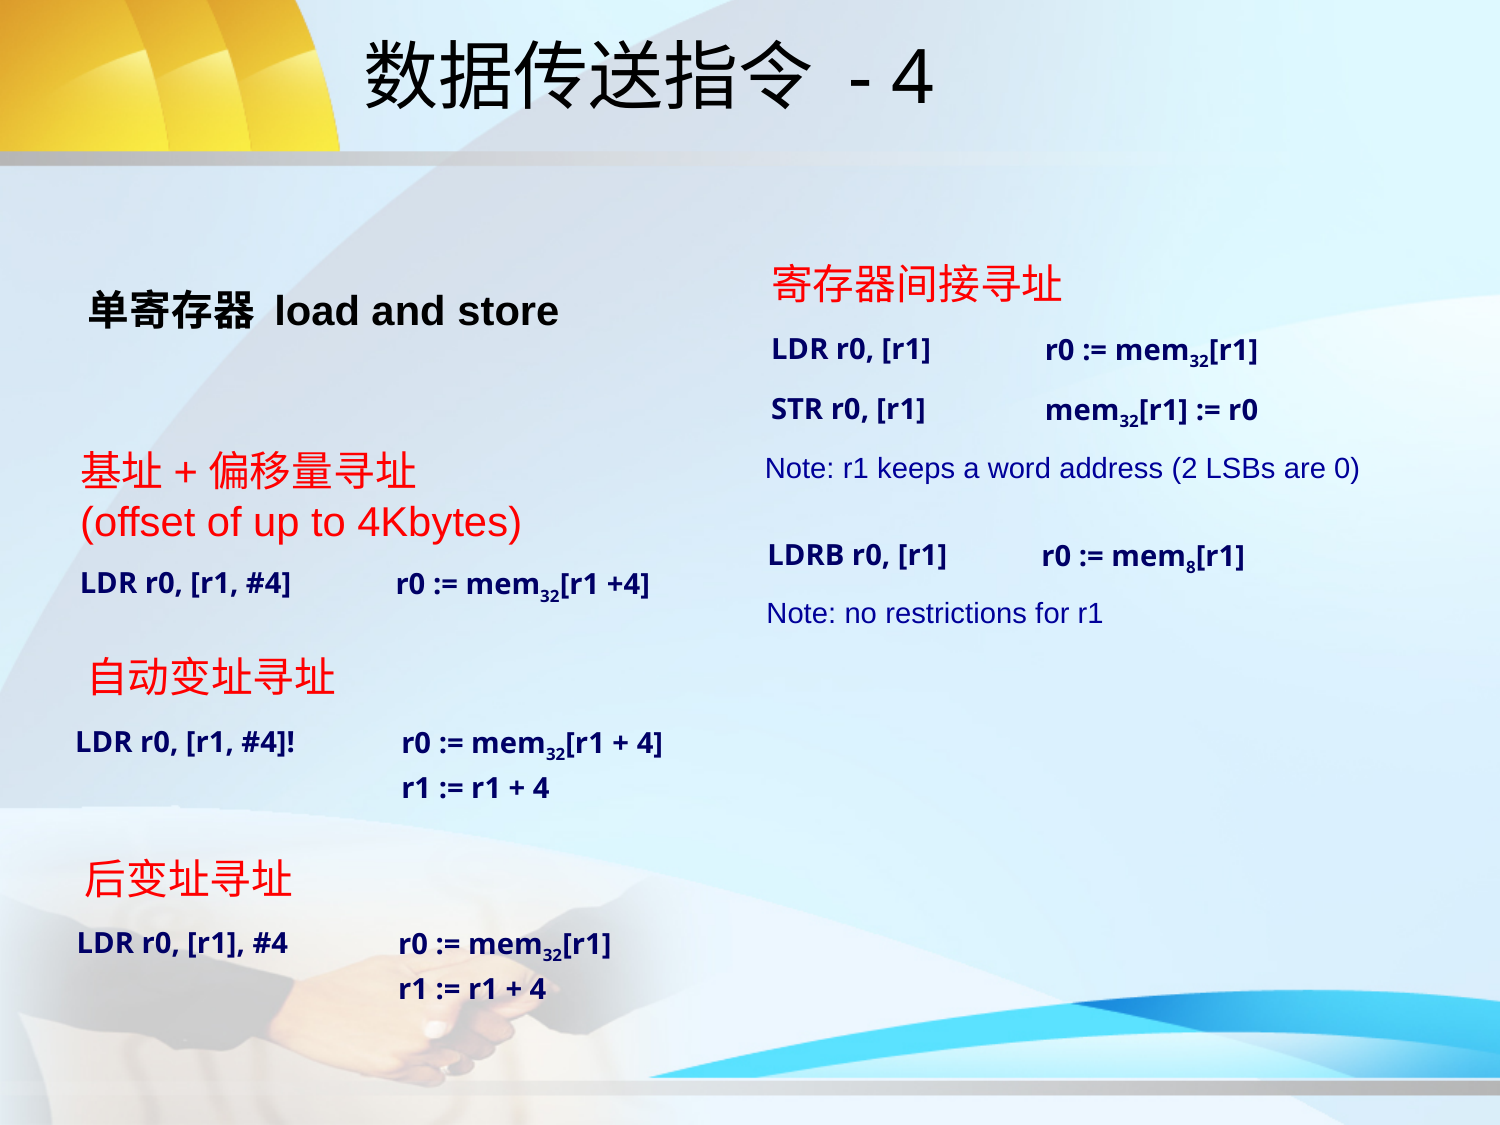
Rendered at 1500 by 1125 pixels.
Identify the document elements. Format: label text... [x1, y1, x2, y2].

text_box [64, 551, 736, 612]
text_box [755, 316, 1409, 438]
text_box 后变址寻址 [69, 845, 594, 909]
text_box 寄存器间接寻址 [756, 249, 1407, 316]
text_box Note: no restrictions for r1 [751, 586, 1449, 637]
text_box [752, 523, 1405, 584]
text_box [61, 910, 694, 1017]
text_box 自动变址寻址 [71, 642, 722, 708]
text_box 基址+偏移量寻址 (offset of up to 4Kbytes) [65, 437, 604, 550]
text_box Note: r1 keeps a word address (2 LSBs are 0) [749, 441, 1447, 492]
picture [0, 0, 1500, 1125]
text_box 单寄存器 load and store [73, 275, 724, 342]
title 数据传送指令 - 4 [348, 31, 1471, 136]
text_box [60, 709, 765, 816]
